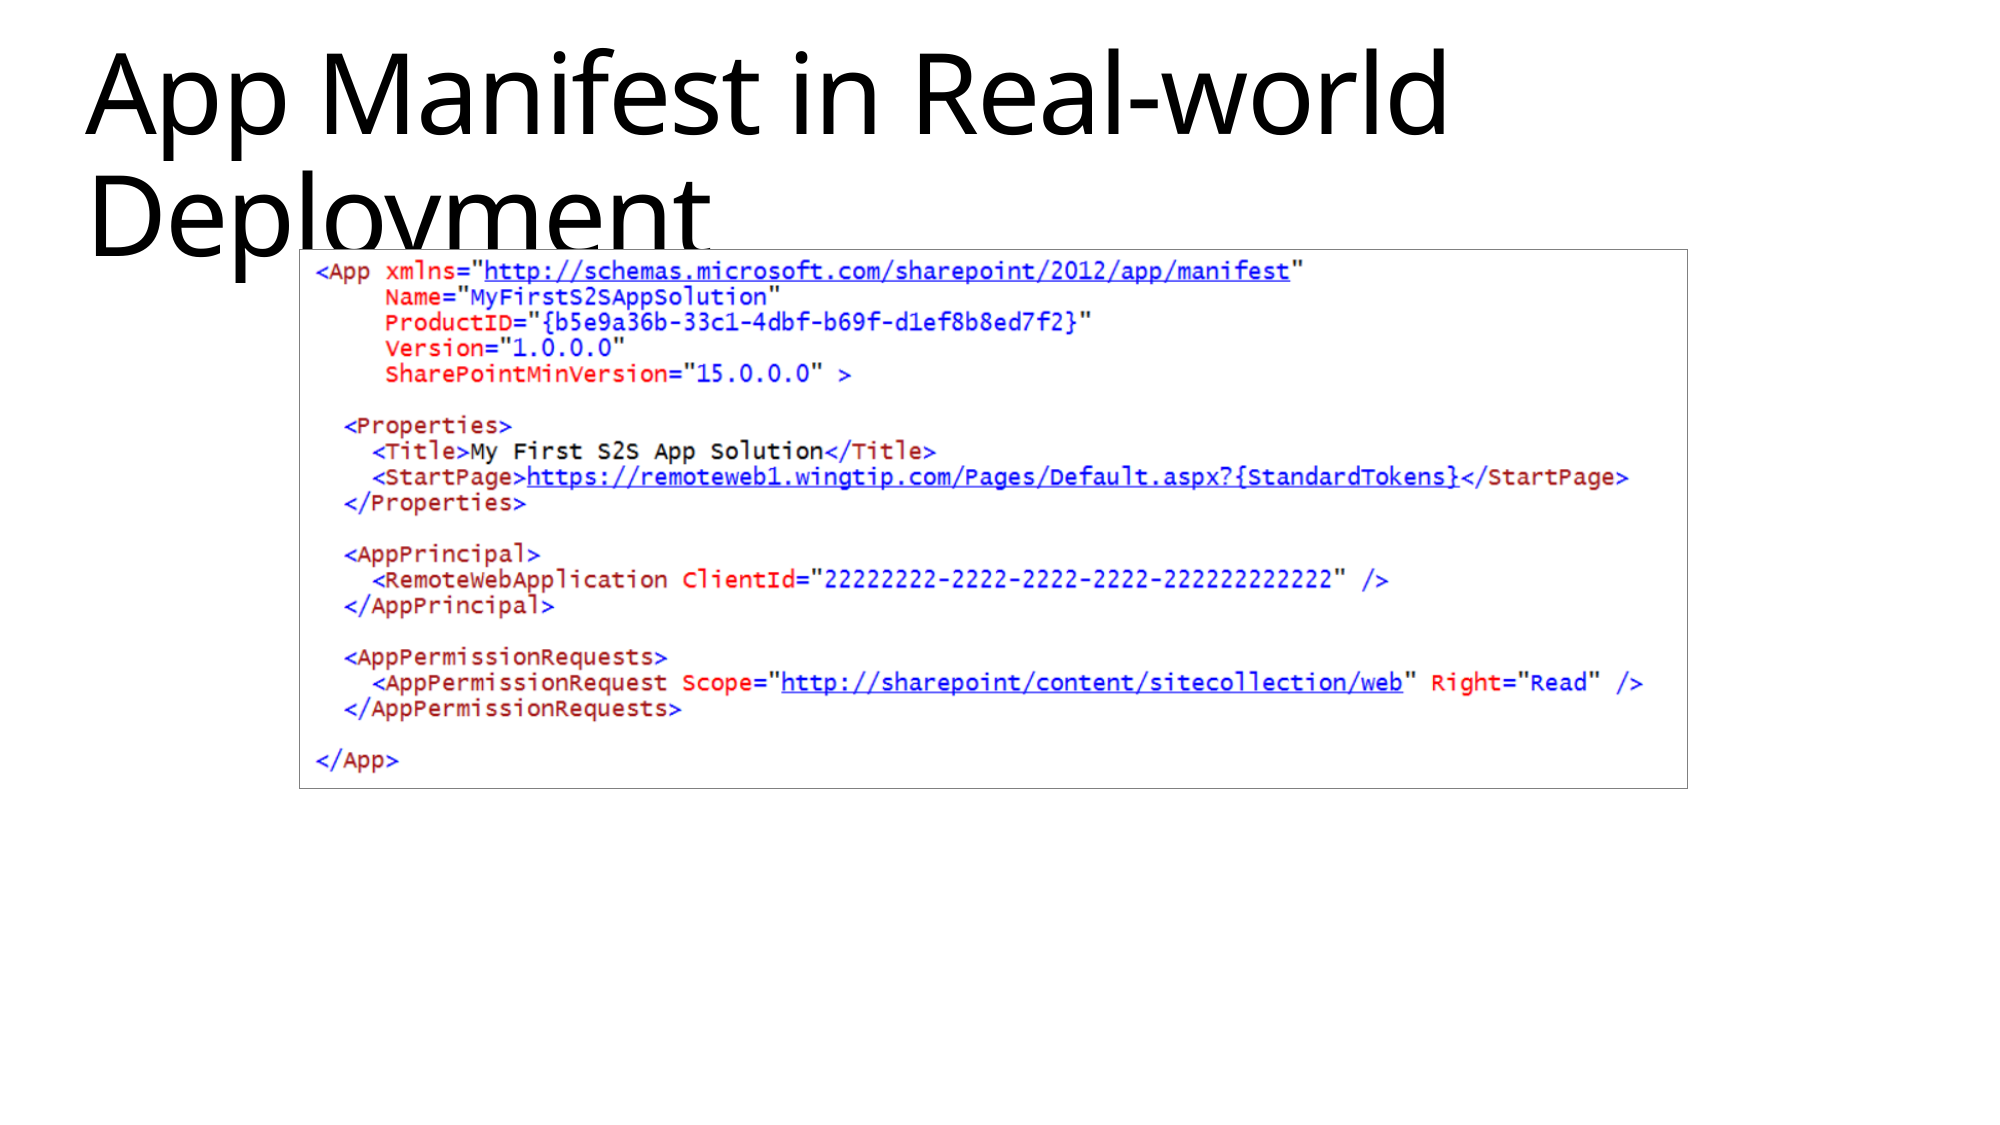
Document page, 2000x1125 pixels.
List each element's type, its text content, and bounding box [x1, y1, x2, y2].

picture [299, 249, 1688, 789]
title App Manifest in Real-world Deployment [85, 37, 1914, 161]
